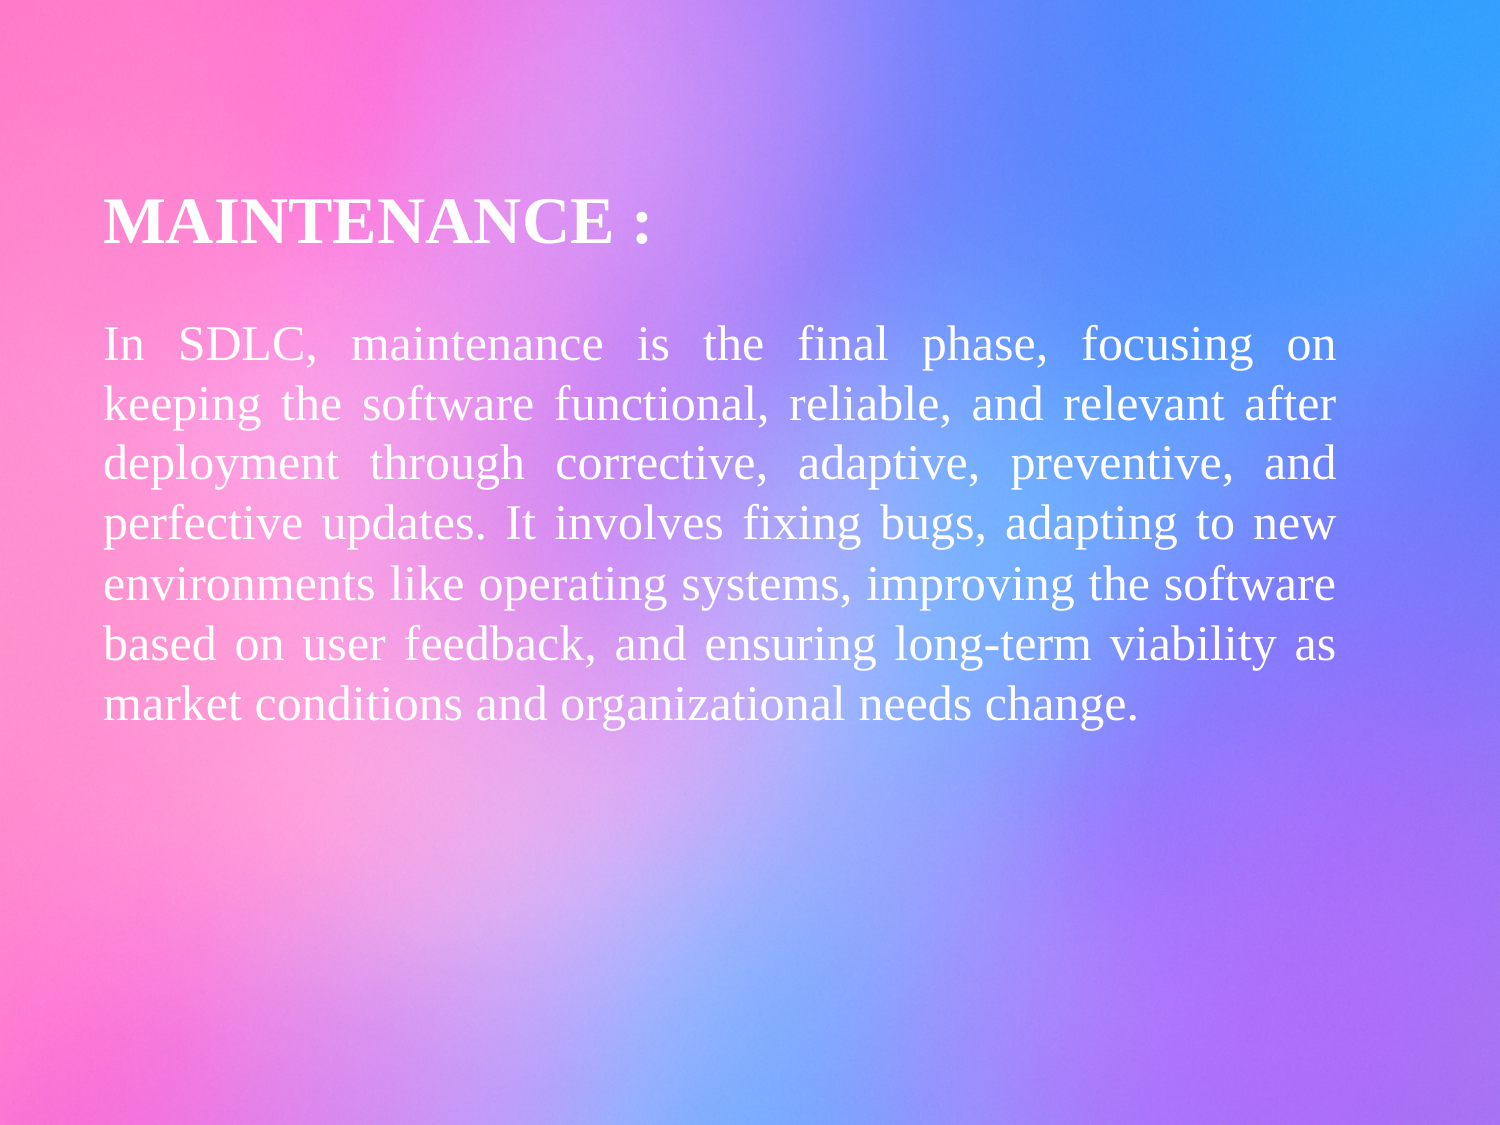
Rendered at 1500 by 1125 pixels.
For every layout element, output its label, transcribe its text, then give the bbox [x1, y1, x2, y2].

text_box In SDLC, maintenance is the final phase, focusing on keeping the software functional, reliable, and relevant after deployment through corrective, adaptive, preventive, and perfective updates. It involves fixing bugs, adapting to new environments like operating systems, improving the software based on user feedback, and ensuring long-term viability as market conditions and organizational needs change. [88, 302, 1353, 738]
text_box MAINTENANCE : [88, 169, 1400, 265]
picture [0, 0, 1500, 1125]
